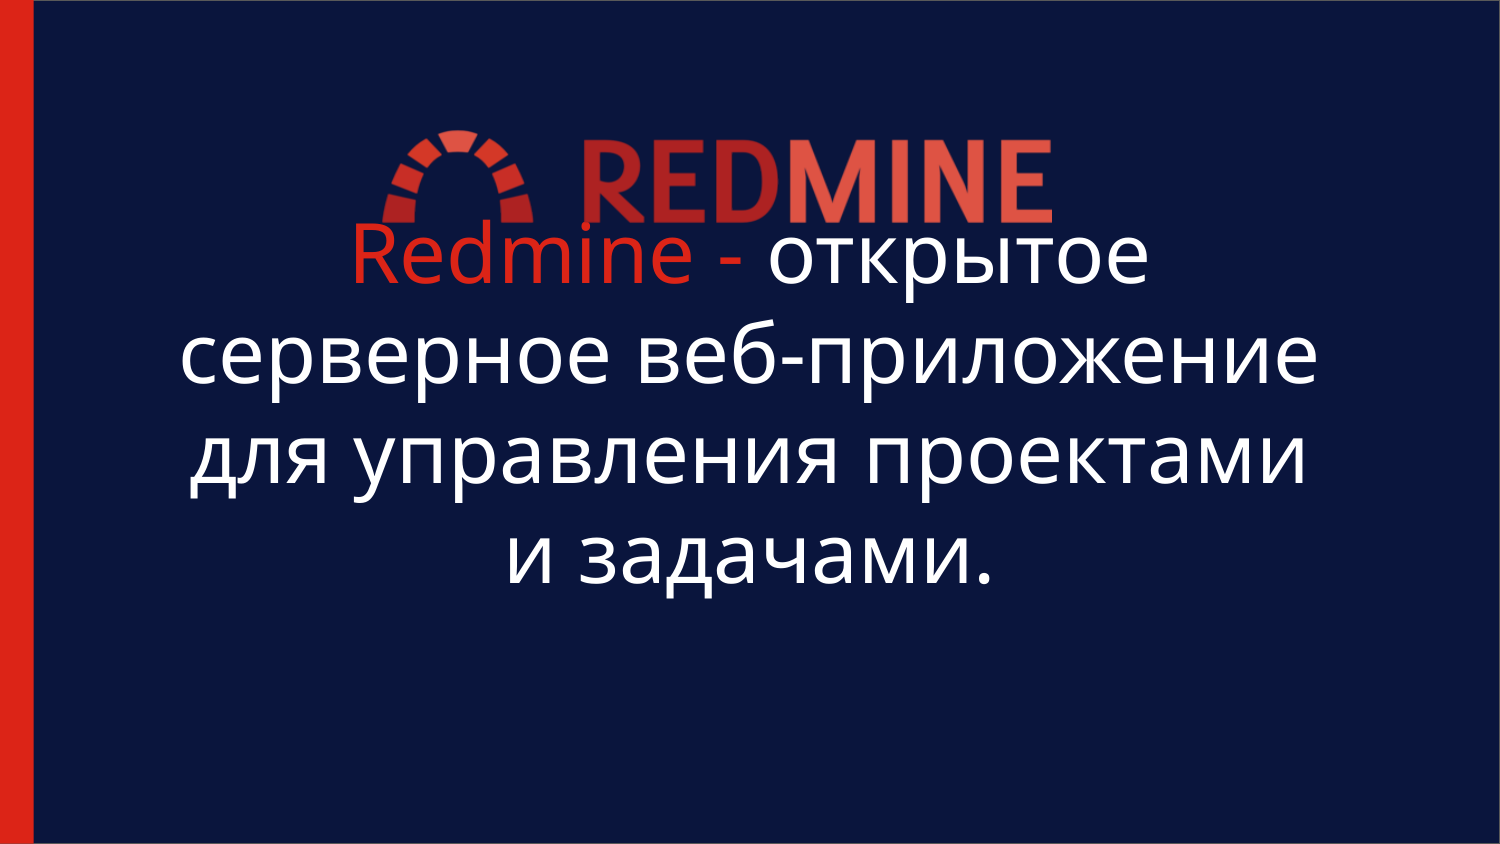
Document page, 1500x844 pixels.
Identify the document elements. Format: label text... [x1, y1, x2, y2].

title Redmine - открытое серверное веб-приложение для управления проектами и задачами. [151, 278, 1349, 616]
picture [382, 101, 1052, 252]
